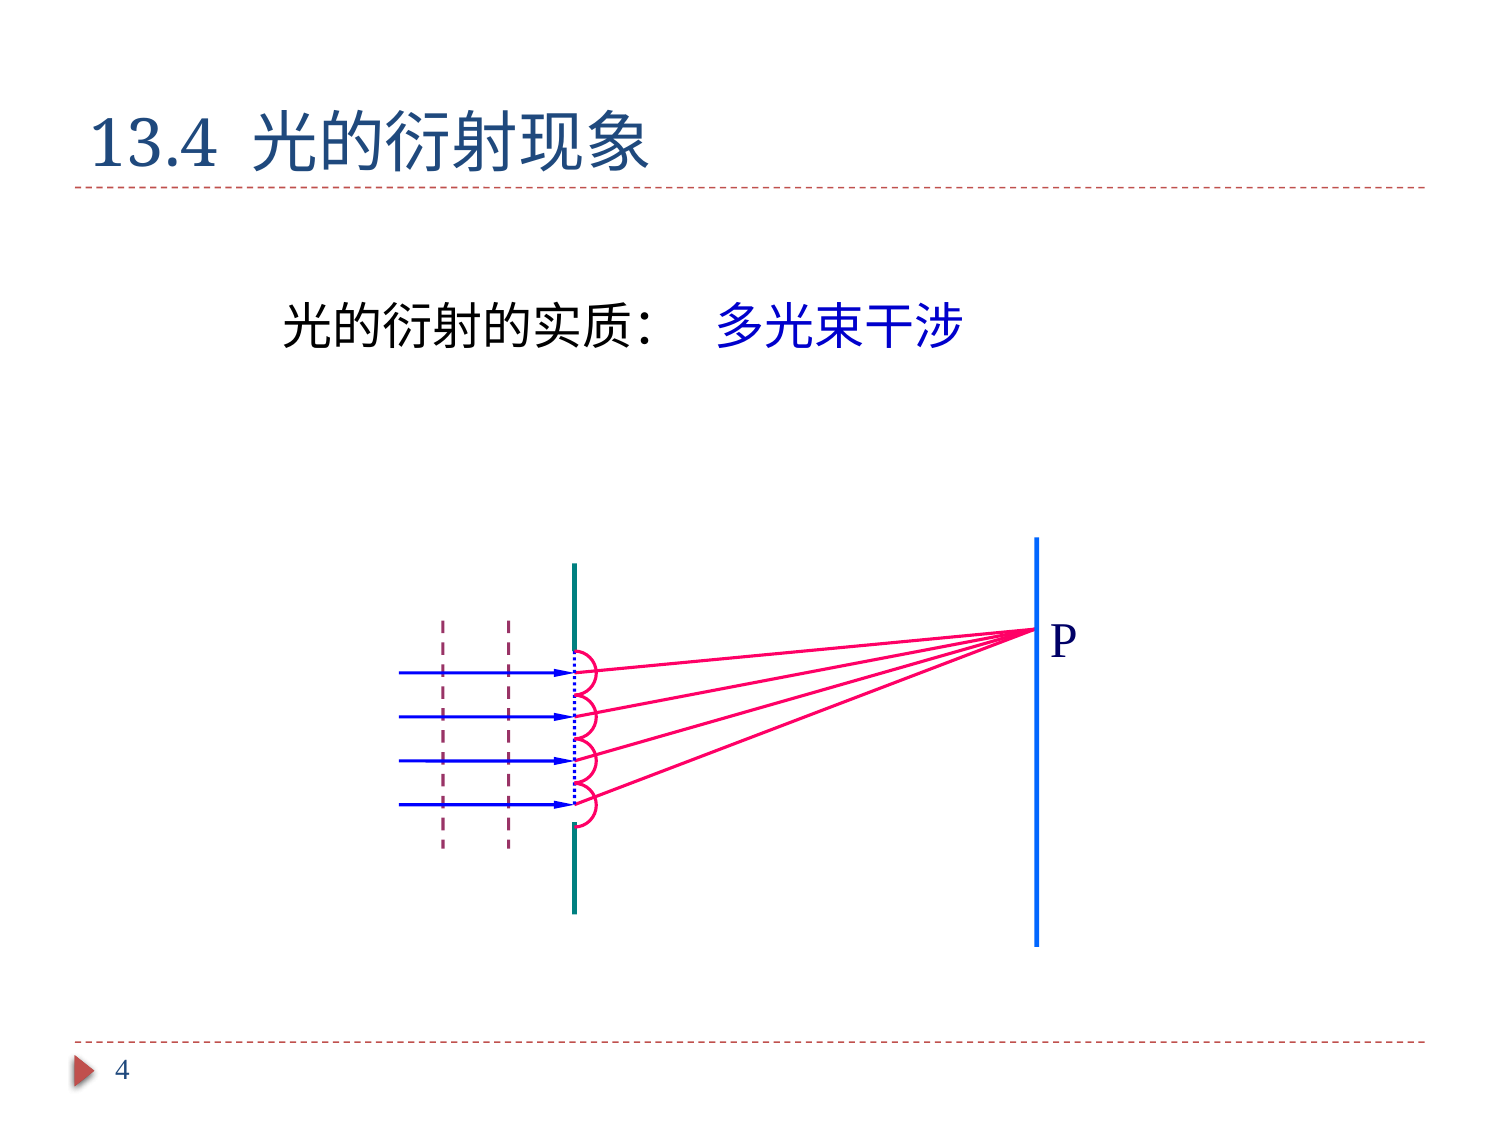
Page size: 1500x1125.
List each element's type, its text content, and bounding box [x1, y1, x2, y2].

title 13.4 光的衍射现象 [75, 37, 1425, 188]
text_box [398, 537, 1102, 948]
slide_number 4 [100, 1042, 426, 1103]
text_box 光的衍射的实质： [267, 287, 699, 363]
text_box 多光束干涉 [699, 287, 1024, 363]
